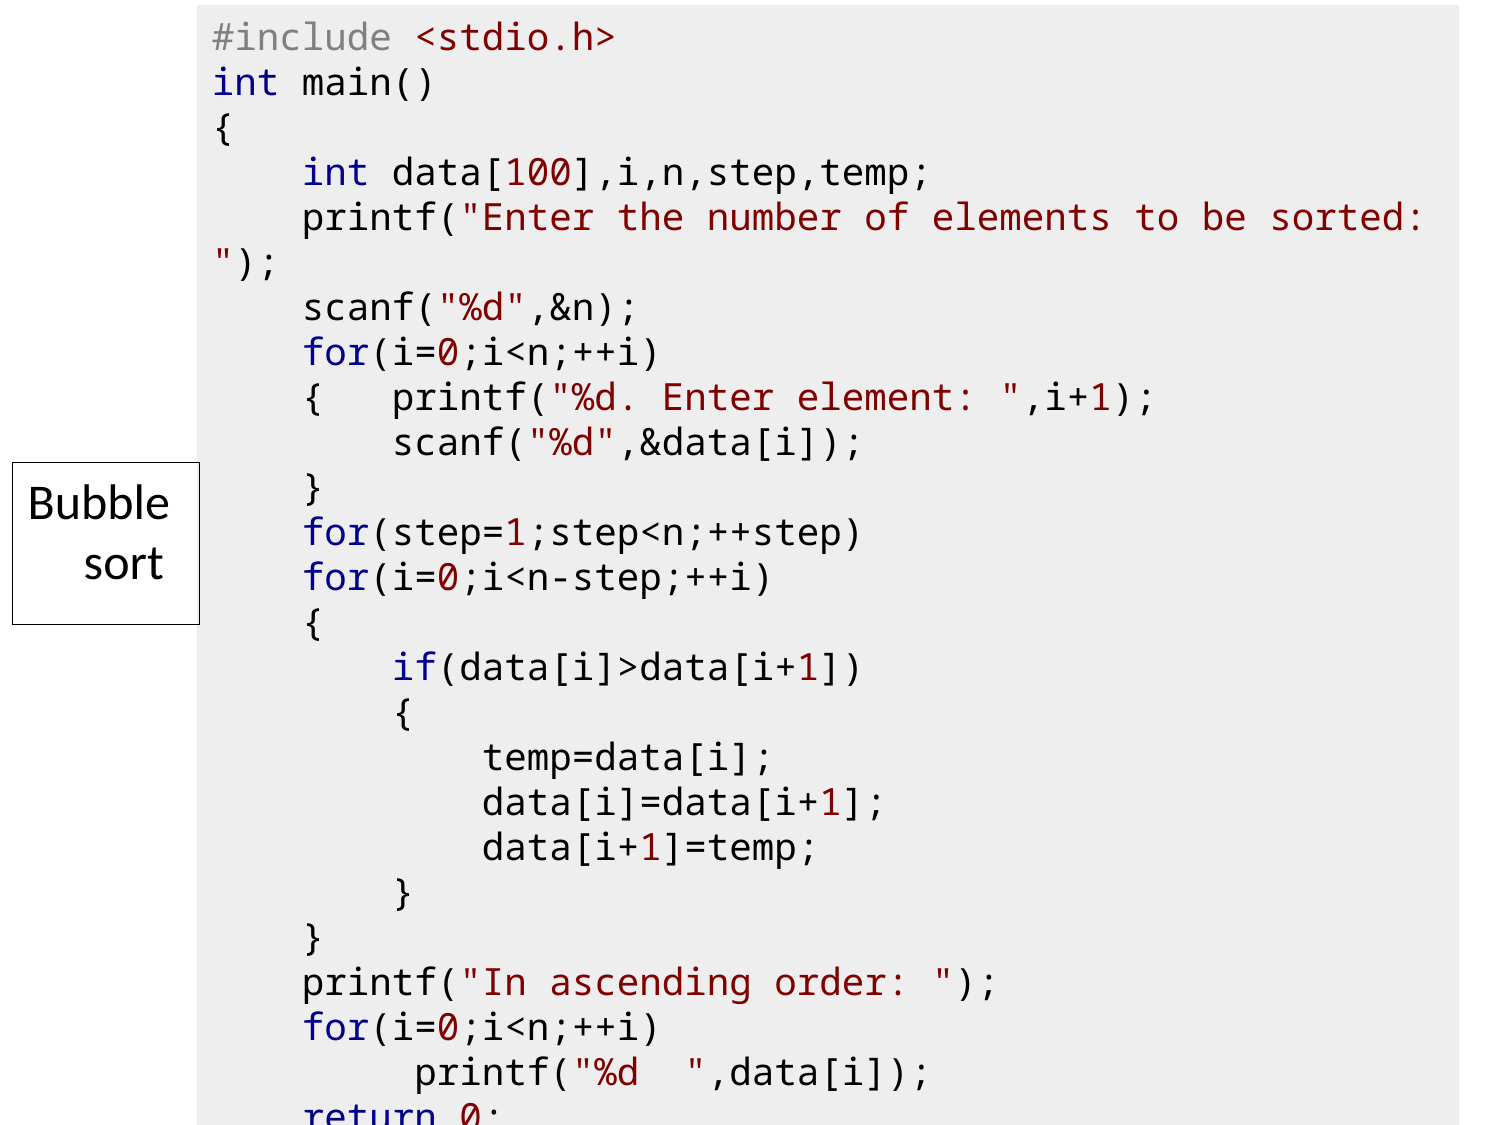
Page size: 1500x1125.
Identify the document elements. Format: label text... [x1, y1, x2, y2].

list Bubblesort [12, 462, 200, 625]
text_box #include <stdio.h> int main() { int data[100],i,n,step,temp; printf("Enter the number of elements to be sorted: "); scanf("%d",&n); for(i=0;i<n;++i) { printf("%d. Enter element: ",i+1); scanf("%d",&data[i]); } for(step=1;step<n;++step) for(i=0;i<n-step;++i) { if(data[i]>data[i+1]) { temp=data[i]; data[i]=data[i+1]; data[i+1]=temp; } } printf("In ascending order: "); for(i=0;i<n;++i) printf("%d ",data[i]); return 0; } [196, 4, 1460, 1125]
